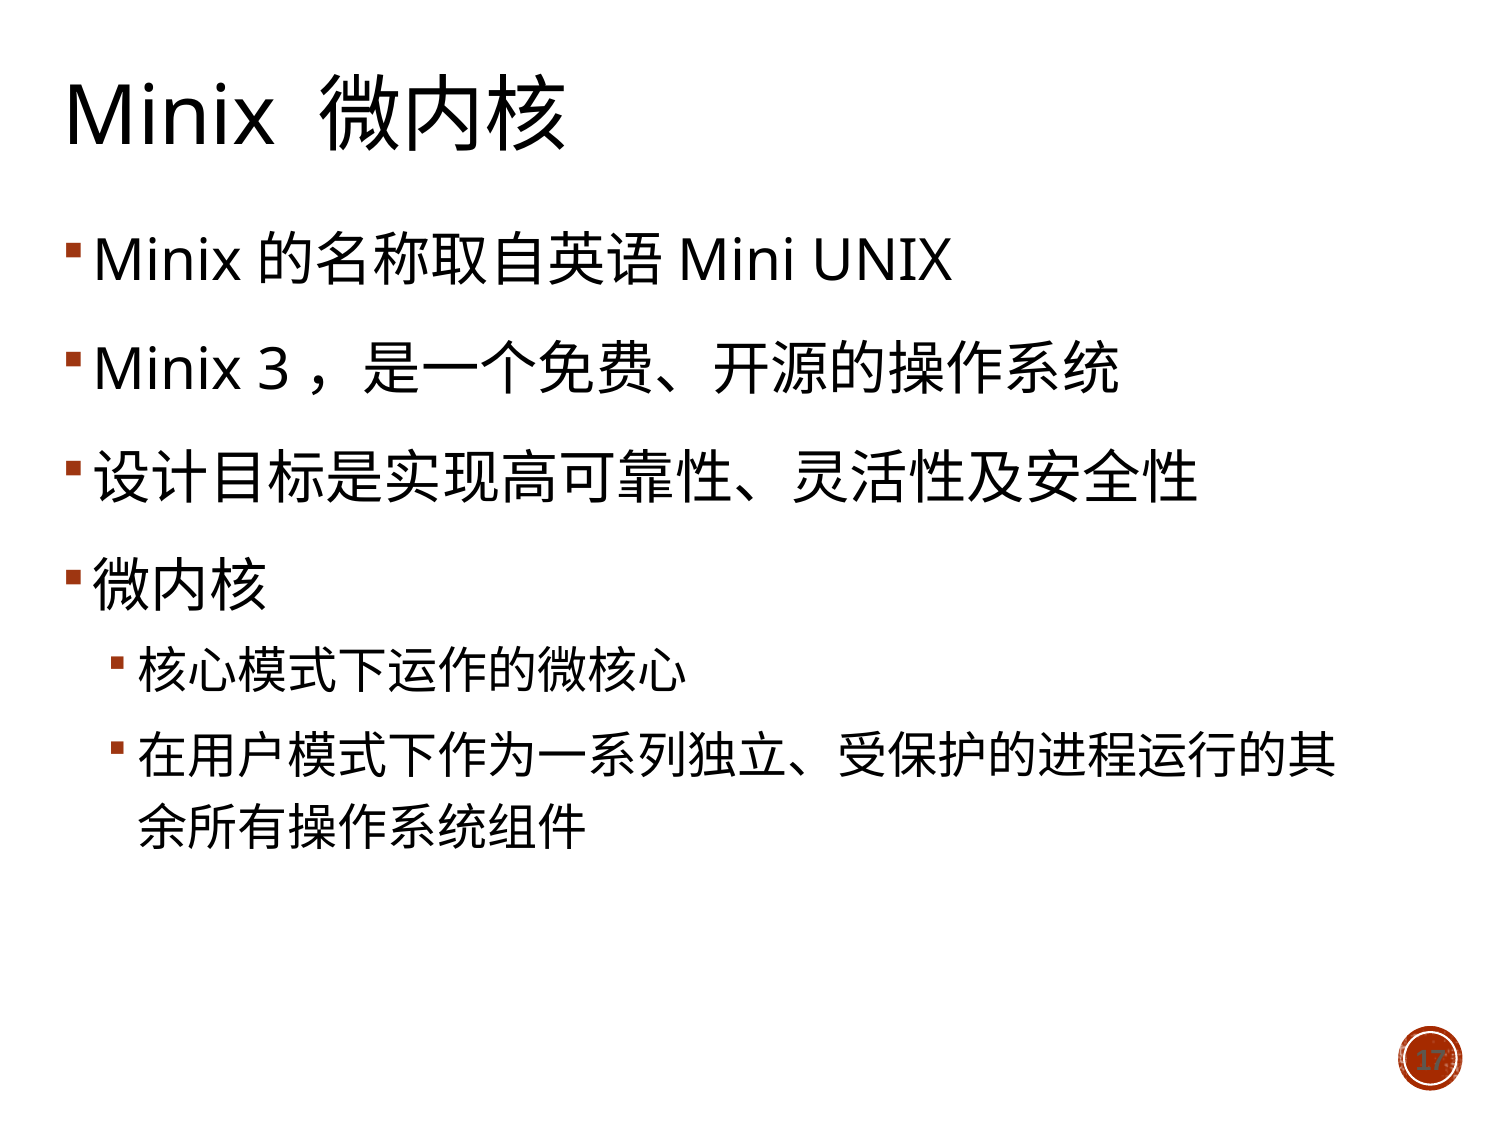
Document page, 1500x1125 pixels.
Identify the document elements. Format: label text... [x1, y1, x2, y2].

title Minix 微内核 [47, 46, 1471, 189]
slide_number 17 [1391, 1028, 1471, 1089]
list Minix的名称取自英语Mini UNIX Minix 3，是一个免费、开源的操作系统 设计目标是实现高可靠性、灵活性及安全性 微内核 核心模式下运作的微核心 在用户模式下作为一系列独立、受保护的进程运行的其余所有操作系统组件 [47, 200, 1390, 1017]
